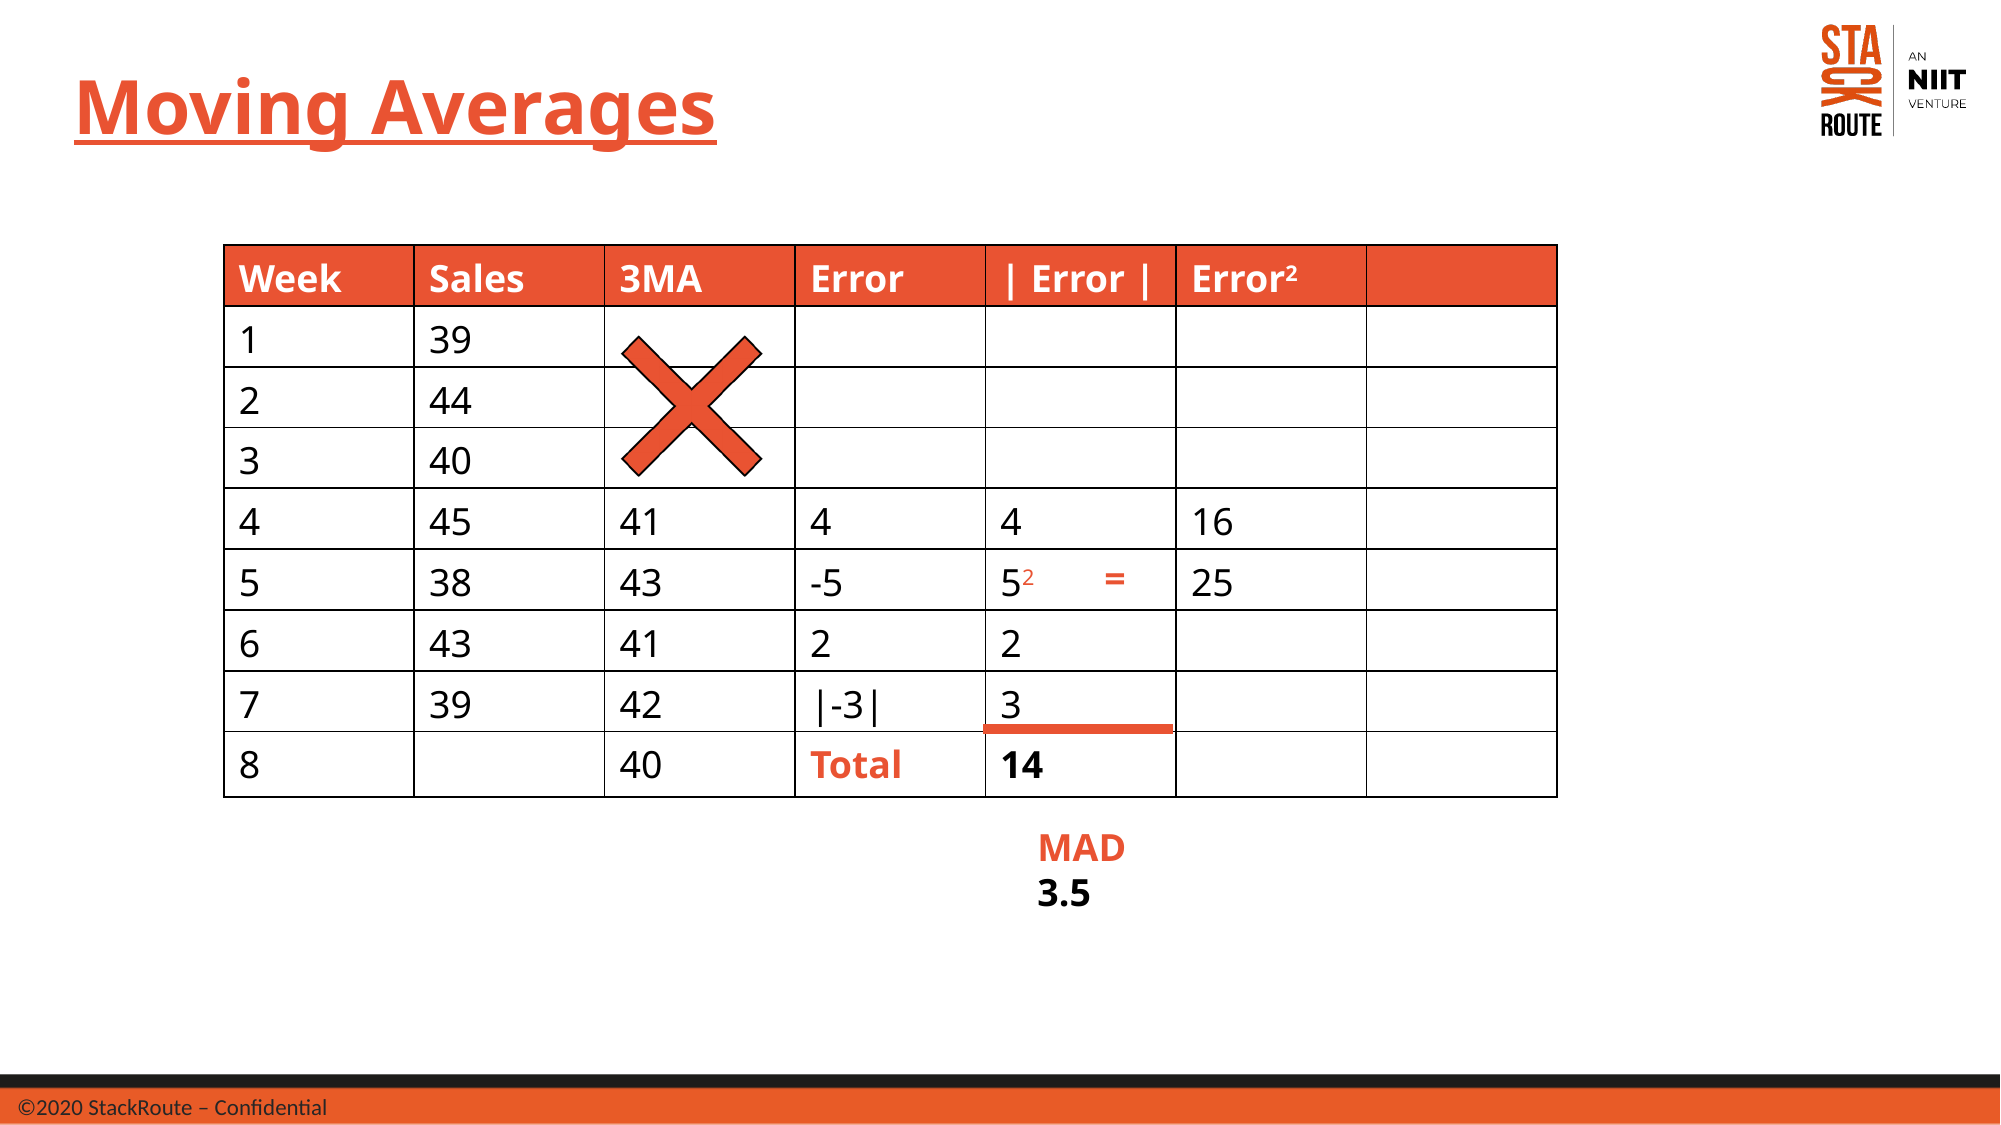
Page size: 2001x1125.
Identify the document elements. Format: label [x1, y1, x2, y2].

table_cell [786, 428, 794, 487]
table_cell [1177, 307, 1366, 366]
table_cell [225, 428, 413, 487]
table_cell [1367, 672, 1556, 731]
table_cell [605, 550, 794, 609]
table_cell [986, 368, 1175, 427]
table_cell [796, 611, 985, 670]
table_cell [1367, 428, 1556, 487]
text_box [1089, 547, 1150, 608]
table_cell [225, 368, 413, 427]
table_cell [1177, 611, 1366, 670]
table_cell [605, 307, 794, 366]
table_cell [986, 428, 1175, 487]
table_cell [1177, 428, 1366, 487]
table_header [796, 246, 985, 305]
table_cell [1367, 368, 1556, 427]
table_cell [986, 611, 1175, 670]
text_box [59, 51, 1796, 157]
table_cell [796, 550, 985, 609]
table_cell [415, 428, 597, 487]
table_cell [796, 732, 985, 796]
table_cell [986, 672, 1175, 731]
table_cell [415, 489, 604, 548]
table_cell [1177, 550, 1366, 609]
table_cell [986, 489, 1175, 548]
table_header [1367, 246, 1556, 305]
table_cell [225, 611, 413, 670]
table_cell [796, 368, 985, 427]
table_cell [1367, 489, 1556, 548]
table_cell [796, 307, 985, 366]
table_cell [225, 672, 413, 731]
picture [597, 312, 786, 500]
table_cell [986, 550, 1175, 609]
table_cell [796, 489, 985, 548]
table_cell [1177, 368, 1366, 427]
table_cell [605, 489, 794, 548]
table_cell [605, 672, 794, 731]
table_cell [605, 611, 794, 670]
table_cell [415, 732, 604, 796]
table_cell [796, 672, 985, 731]
table_cell [786, 368, 794, 427]
table_cell [415, 368, 597, 427]
table_cell [986, 307, 1175, 366]
table_cell [1177, 672, 1366, 731]
table_cell [1367, 550, 1556, 609]
table_cell [605, 732, 794, 796]
table_cell [415, 672, 604, 731]
table_header [225, 246, 413, 305]
text_box [1022, 816, 1190, 922]
table_cell [225, 489, 413, 548]
table_header [605, 246, 794, 305]
table_cell [225, 732, 413, 796]
table_cell [1367, 732, 1556, 796]
table_header [1177, 246, 1366, 305]
table_cell [415, 611, 604, 670]
table_cell [415, 550, 604, 609]
picture [1817, 18, 1970, 141]
table_header [415, 246, 604, 305]
table_header [986, 246, 1175, 305]
picture [0, 1074, 2000, 1125]
table_cell [986, 732, 1175, 796]
table_cell [796, 428, 985, 487]
table_cell [225, 550, 413, 609]
table_cell [1177, 489, 1366, 548]
table_cell [1367, 307, 1556, 366]
table_cell [225, 307, 413, 366]
table_cell [1367, 611, 1556, 670]
table_cell [415, 307, 604, 366]
table_cell [1177, 732, 1366, 796]
